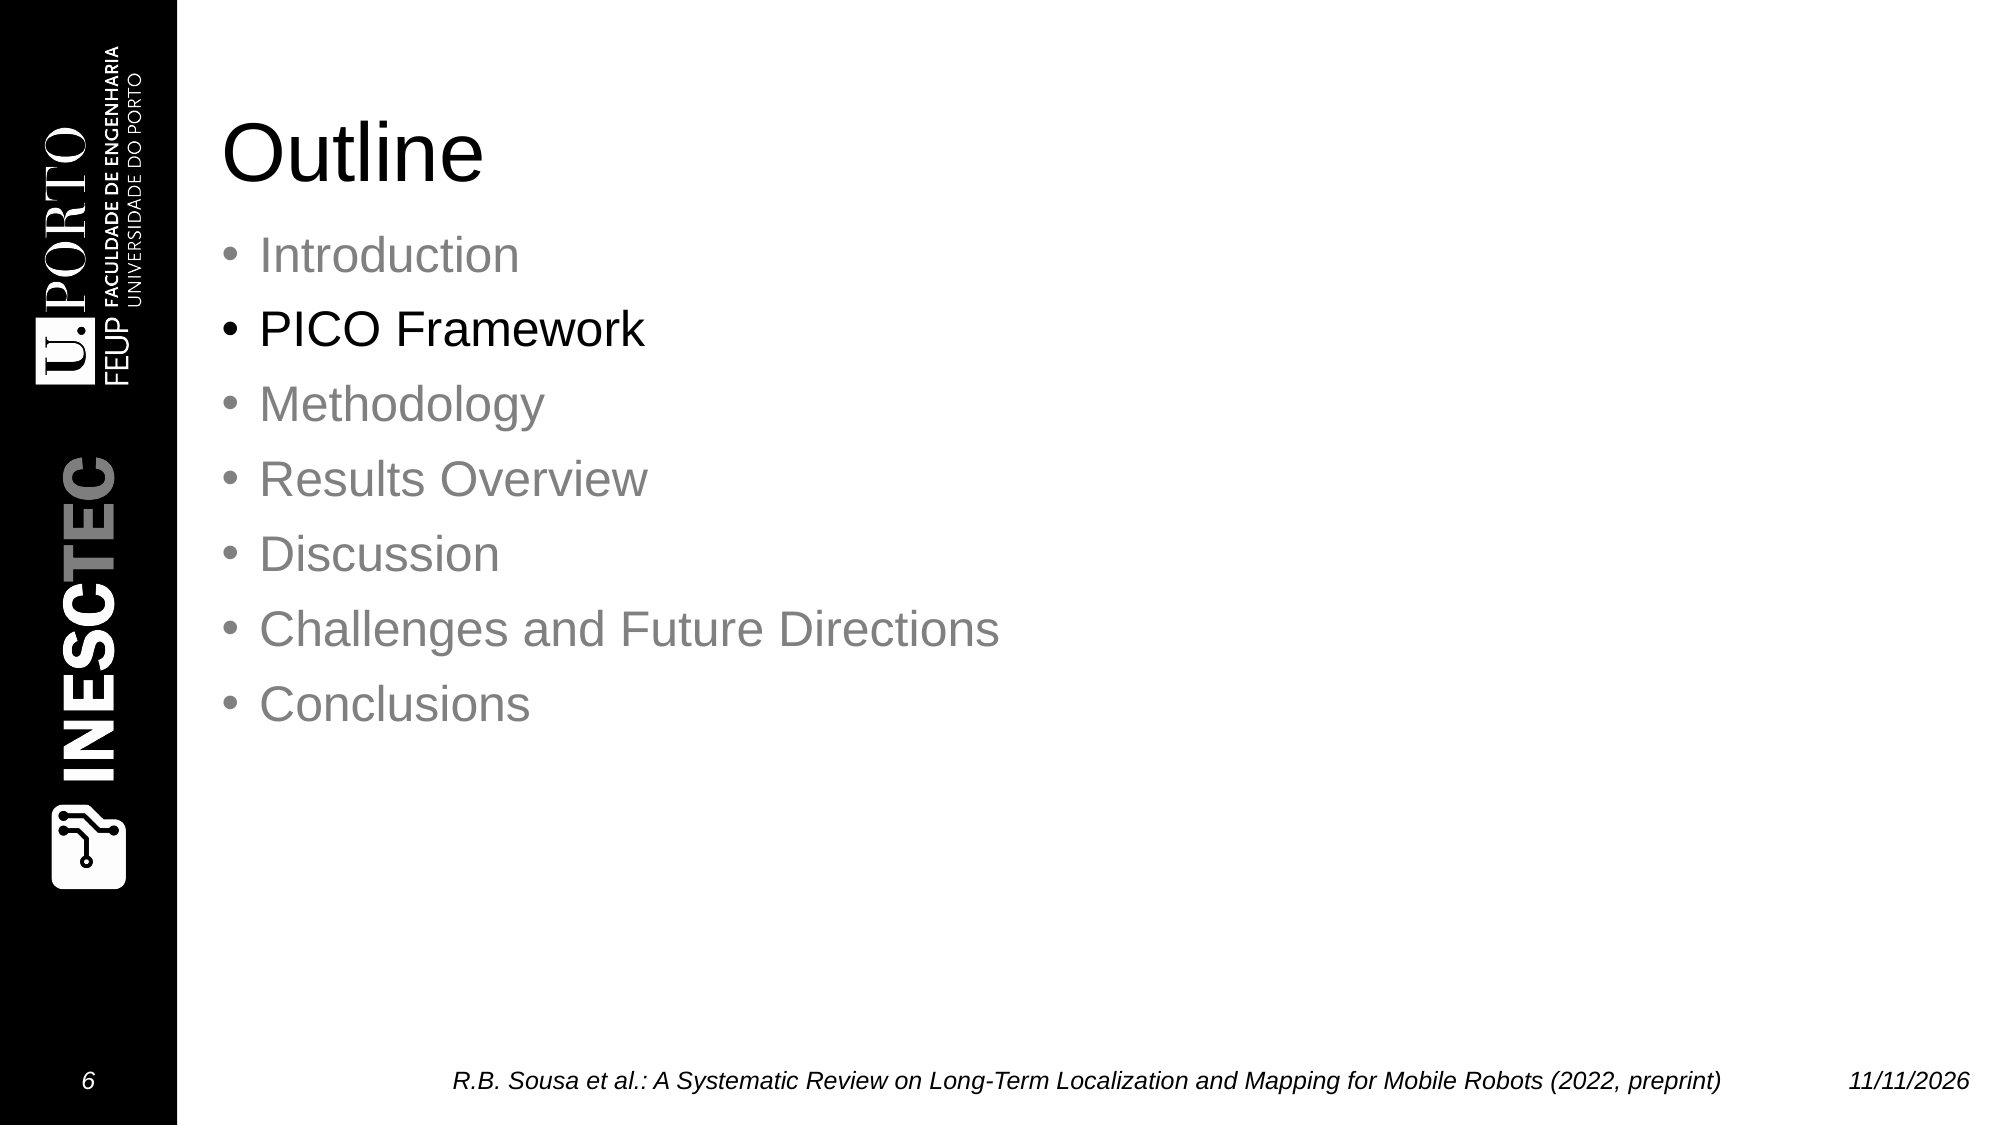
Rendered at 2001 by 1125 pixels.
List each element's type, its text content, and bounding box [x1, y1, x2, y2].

picture [15, 30, 163, 406]
list Introduction PICO Framework Methodology Results Overview Discussion Challenges and Future Directions Conclusions [206, 221, 1971, 1036]
slide_number 6 [29, 1049, 148, 1110]
title Outline [206, 29, 1971, 207]
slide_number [1822, 1049, 1971, 1110]
footer R.B. Sousa et al.: A Systematic Review on Long-Term Localization and Mapping for Mobile Robots (2022, preprint) [383, 1049, 1794, 1110]
picture [15, 421, 163, 925]
